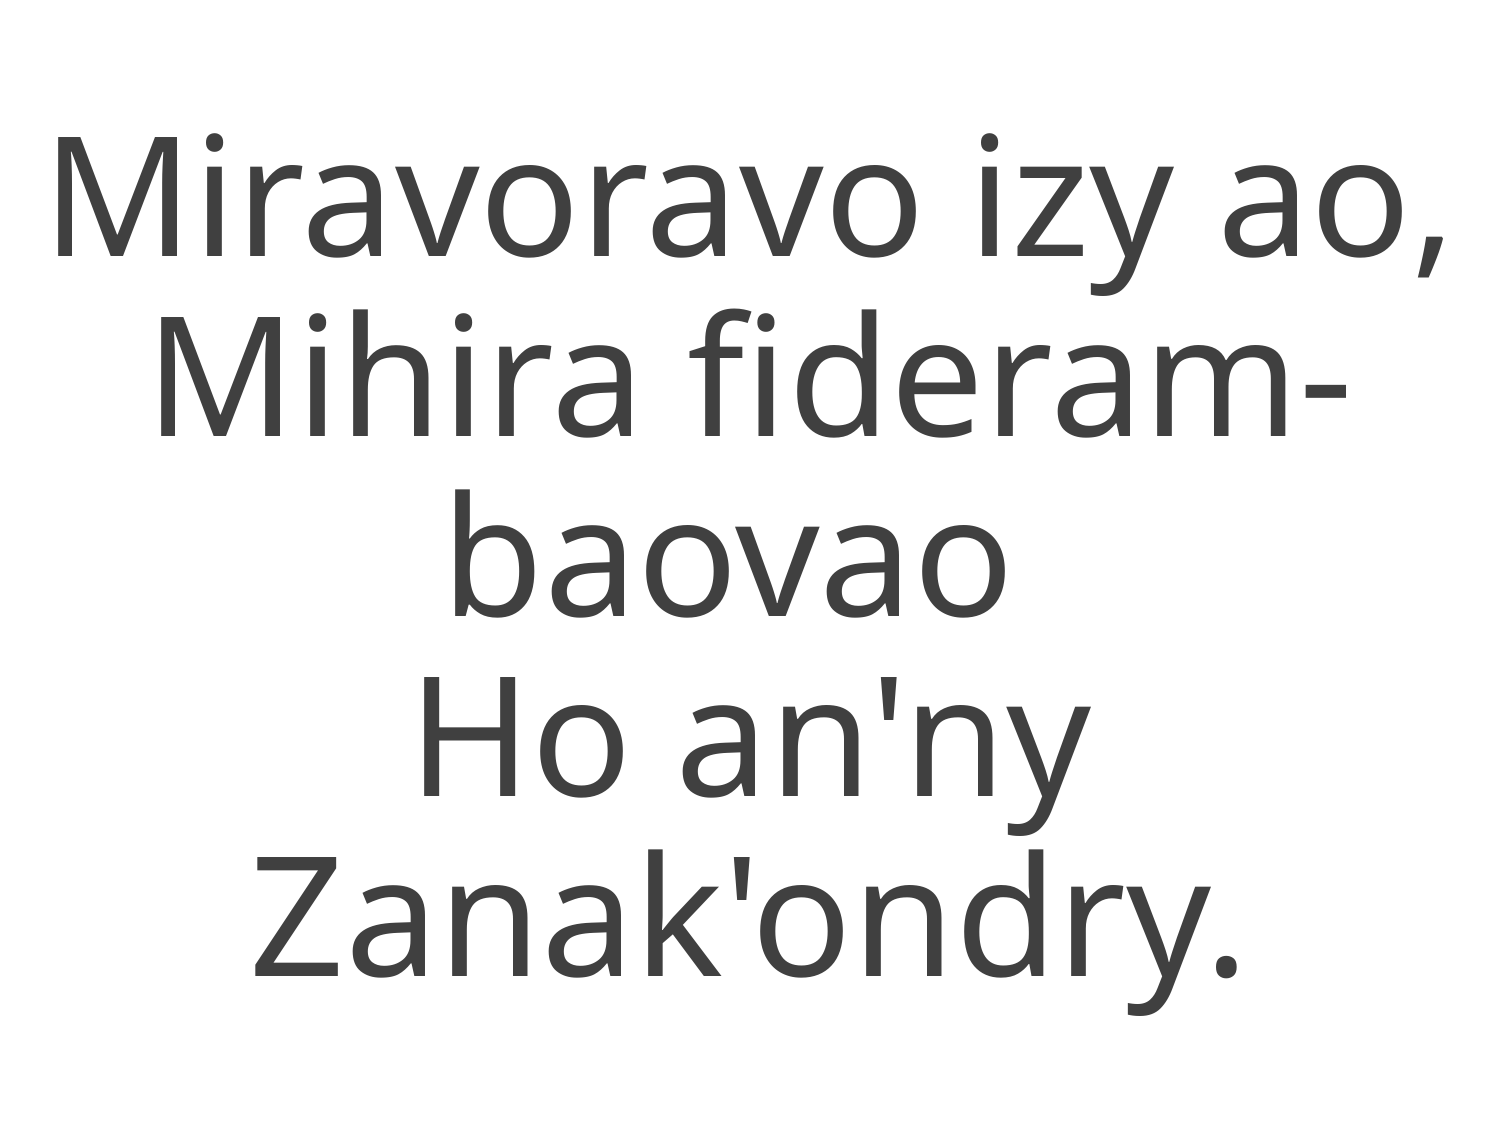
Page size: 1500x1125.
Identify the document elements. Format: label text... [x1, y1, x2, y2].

title Miravoravo izy ao, Mihira fideram-baovao Ho an'ny Zanak'ondry. [0, 453, 1500, 672]
